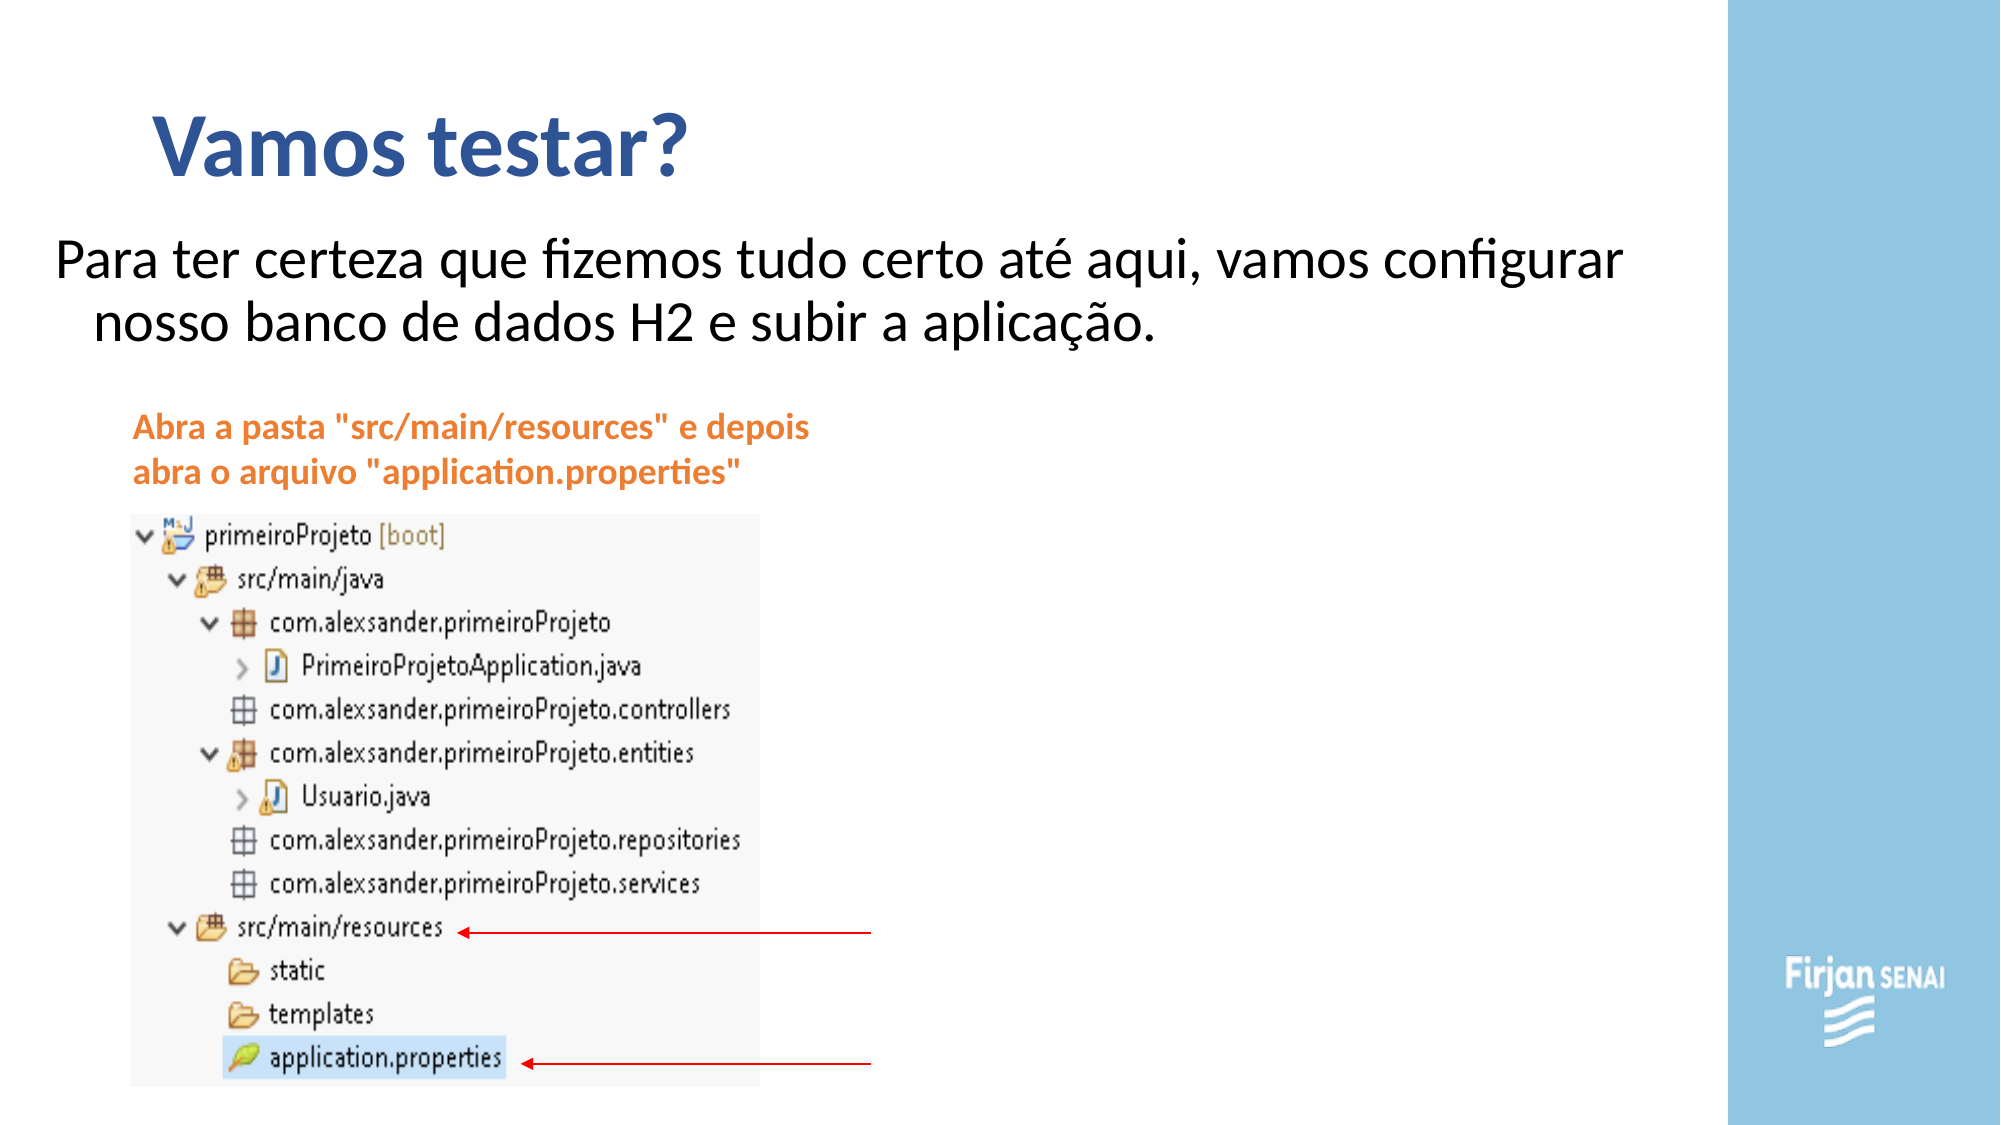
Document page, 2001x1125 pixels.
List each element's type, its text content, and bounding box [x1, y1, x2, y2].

list Para ter certeza que fizemos tudo certo até aqui, vamos configurar nosso banco de dados H2 e subir a aplicação. [40, 220, 1727, 371]
picture [1781, 952, 1947, 1049]
text_box Abra a pasta "src/main/resources" e depois abra o arquivo "application.properties" [117, 394, 869, 500]
title Vamos testar? [137, 38, 1727, 220]
text_box [1727, 0, 2000, 1125]
picture [129, 514, 760, 1088]
